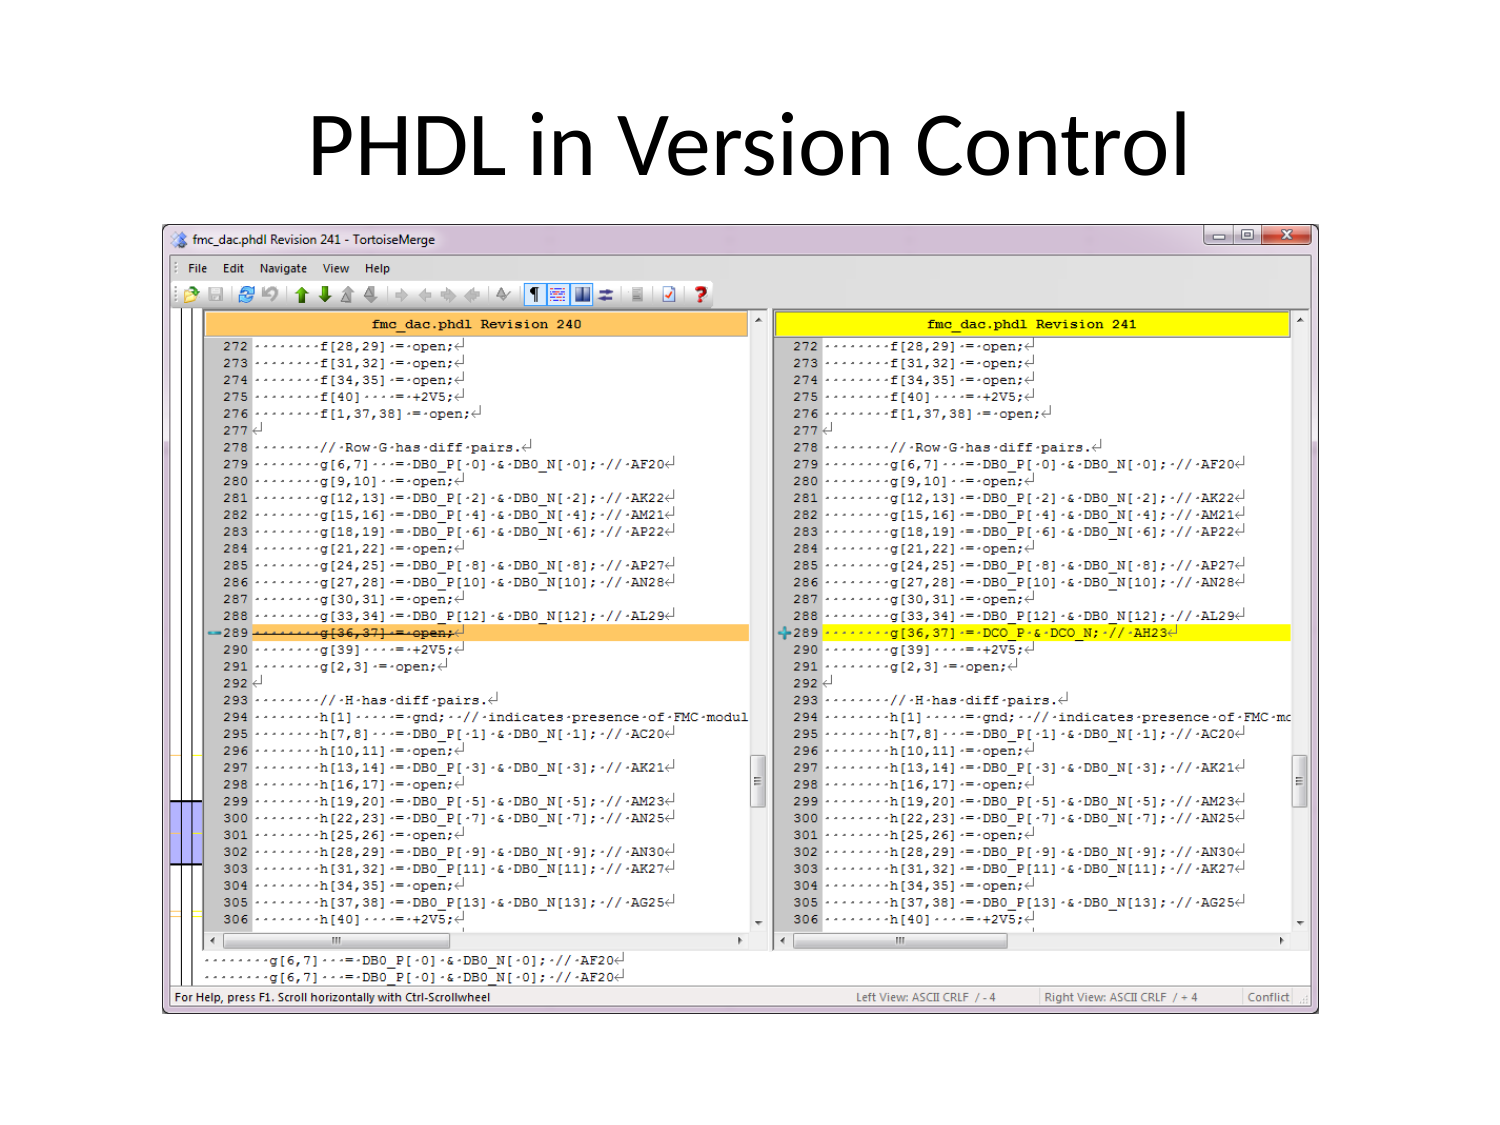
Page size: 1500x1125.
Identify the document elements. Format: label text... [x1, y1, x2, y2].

title PHDL in Version Control [75, 45, 1425, 233]
picture [162, 224, 1319, 1014]
